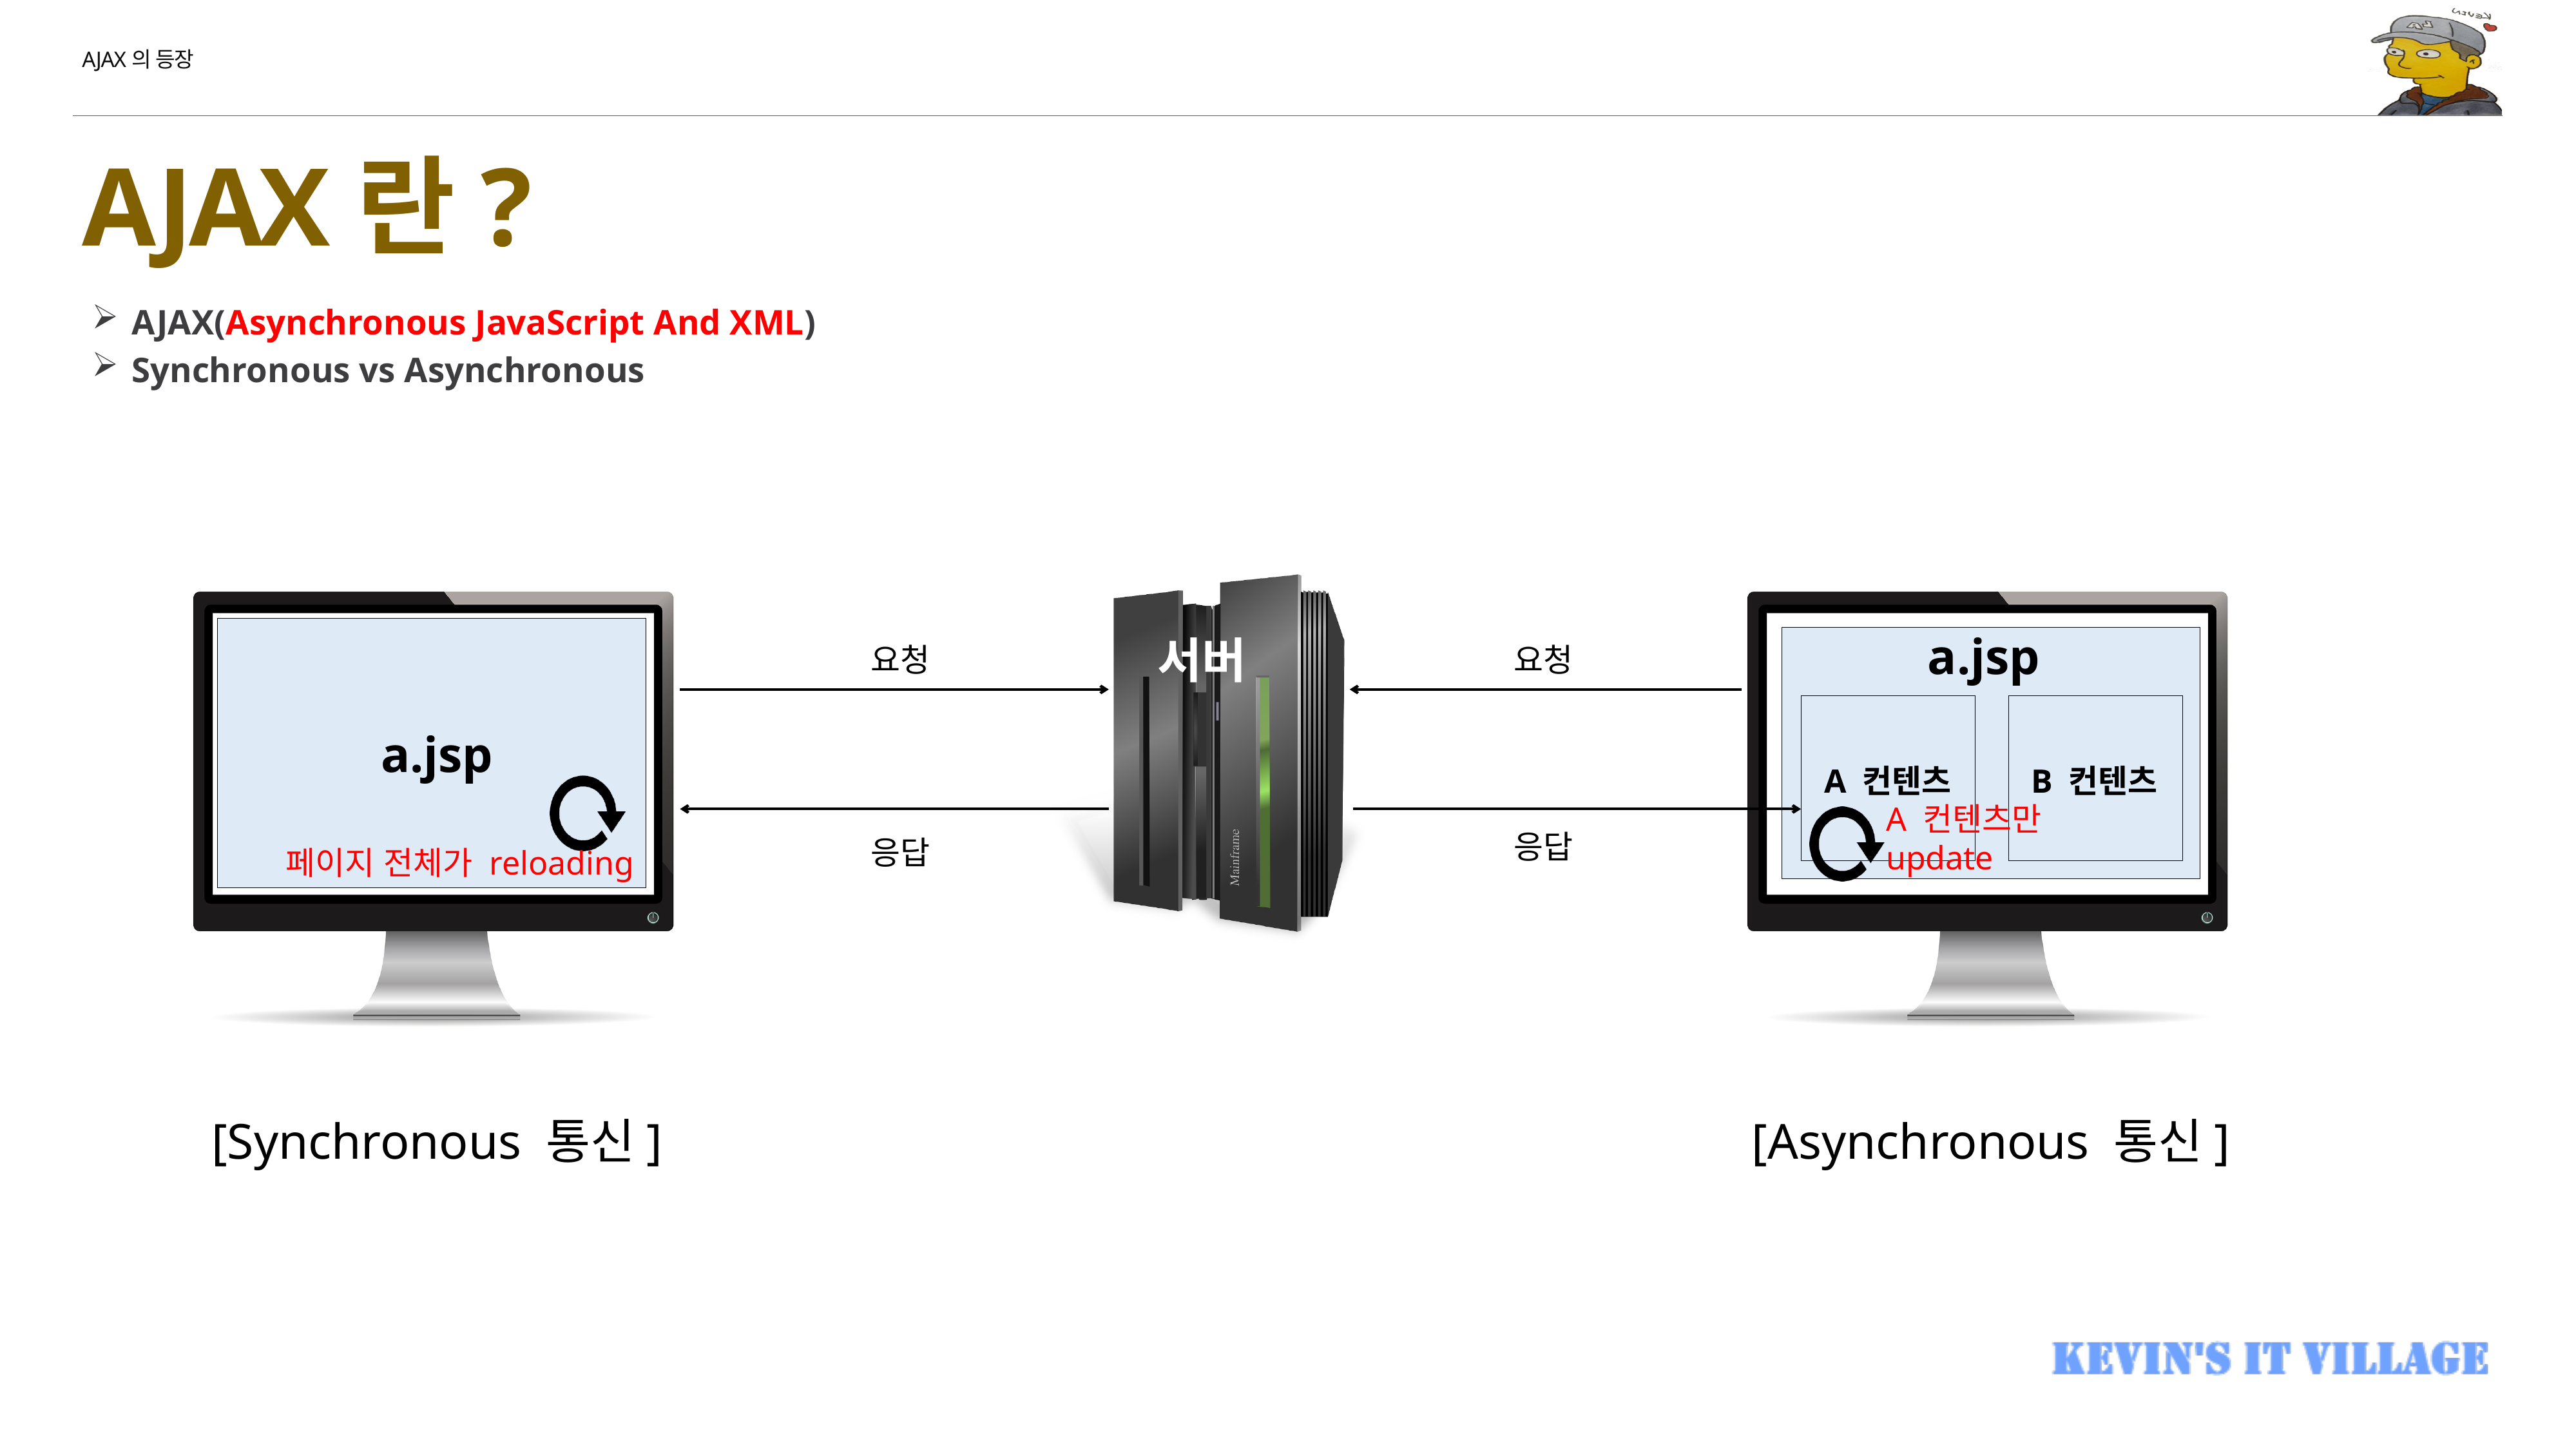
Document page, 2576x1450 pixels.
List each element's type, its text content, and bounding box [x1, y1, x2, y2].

text_box AJAX(Asynchronous JavaScript And XML) Synchronous vs Asynchronous [72, 291, 2502, 400]
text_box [1368, 809, 1802, 871]
text_box [Asynchronous 통신] [1742, 1114, 2240, 1174]
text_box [272, 768, 649, 887]
picture [2368, 3, 2502, 115]
text_box [Synchronous 통신] [202, 1114, 672, 1174]
picture [2042, 1328, 2502, 1391]
text_box AJAX의 등장 [72, 41, 465, 77]
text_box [680, 809, 1109, 876]
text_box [8, 499, 865, 1114]
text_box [1809, 793, 2055, 885]
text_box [1368, 635, 1742, 690]
title AJAX란? [72, 148, 2502, 271]
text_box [1050, 574, 1368, 943]
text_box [1562, 499, 2419, 1114]
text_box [680, 635, 1109, 690]
